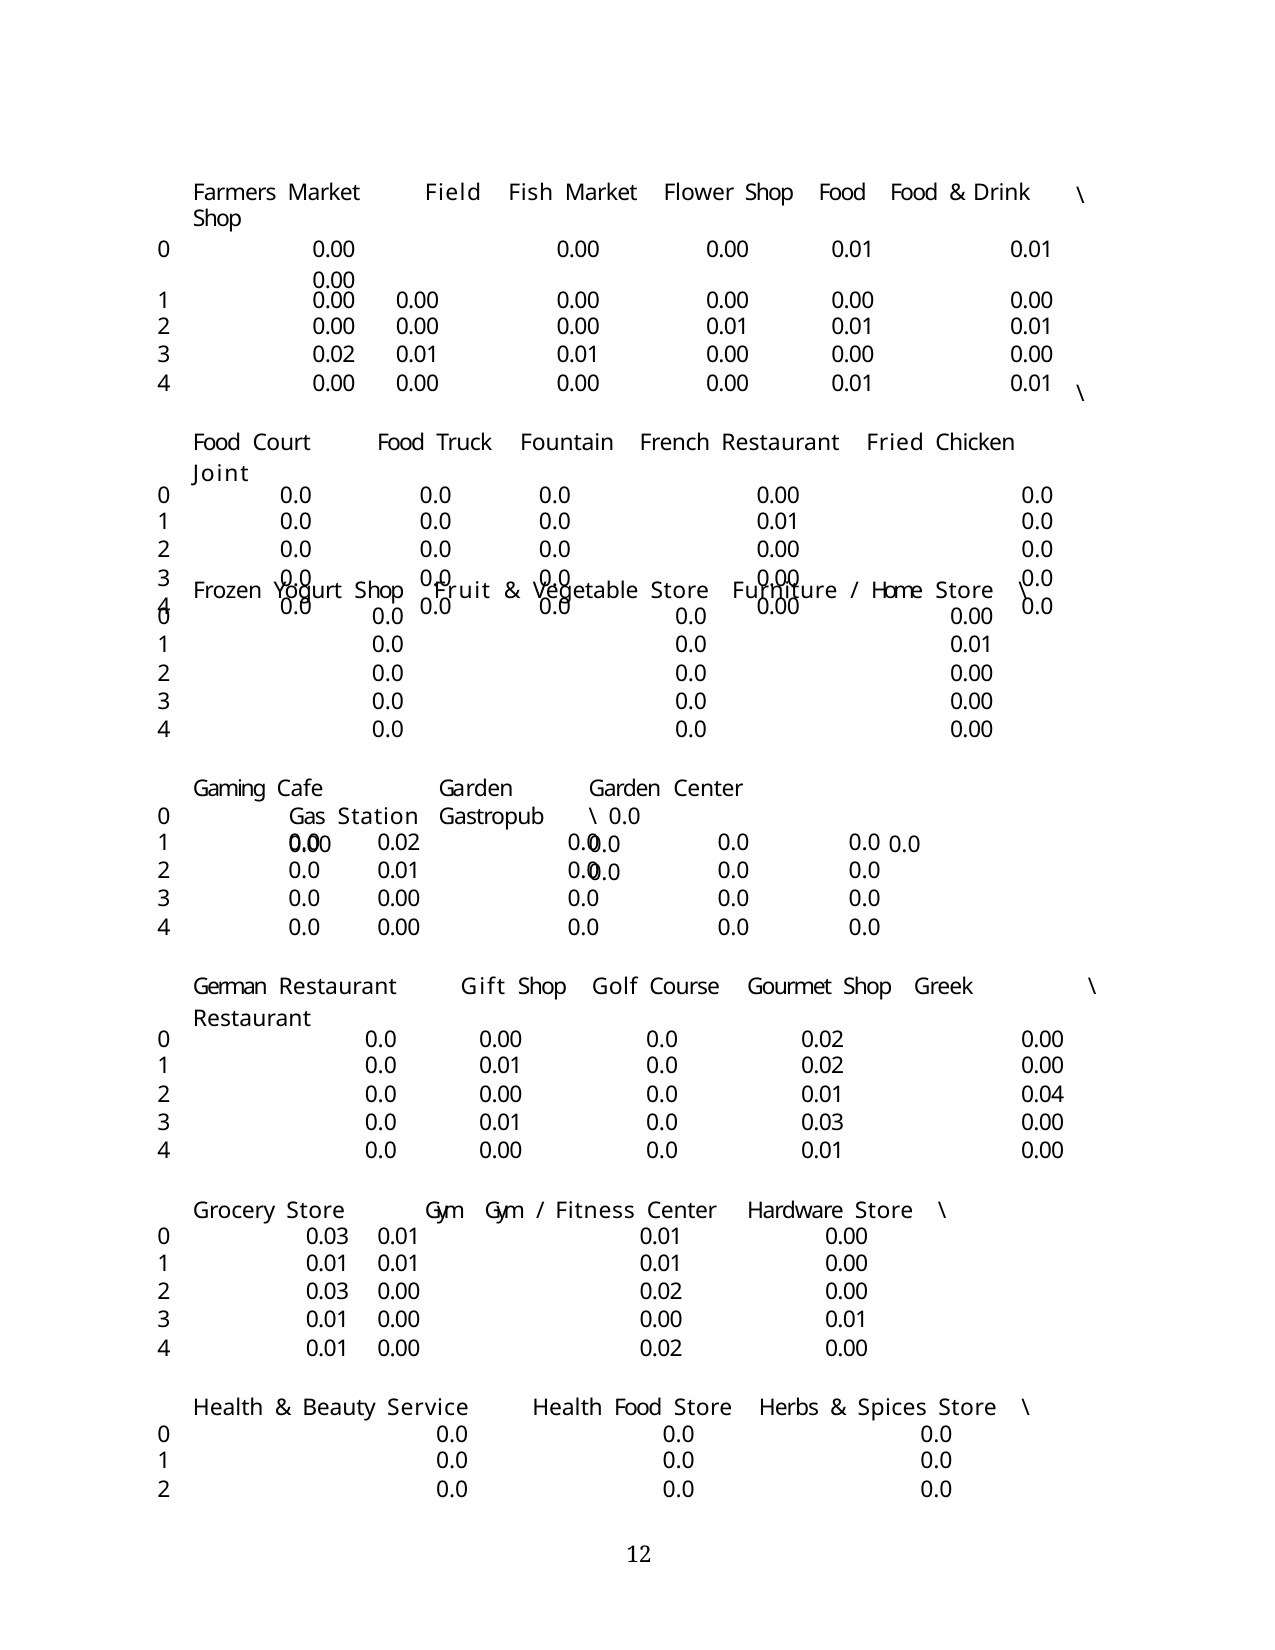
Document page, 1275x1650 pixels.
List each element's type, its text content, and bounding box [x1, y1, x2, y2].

table_cell 0.0 [425, 859, 616, 887]
table_cell 0.0 [706, 1422, 1069, 1449]
table_cell 2 [152, 662, 271, 690]
table_cell 0.00 [425, 1083, 545, 1111]
table_cell 3 [152, 887, 229, 916]
table_cell 0.00 [378, 315, 497, 343]
table_cell 0.0 [706, 1449, 1069, 1477]
table_cell Grocery Store Gym Gym / Fitness Center Hardware Store \ [152, 1168, 1069, 1225]
text_box Frozen Yogurt Shop Fruit & Vegetable Store Furniture / Home Store \ [190, 574, 1031, 604]
table_cell 2 [152, 1280, 229, 1308]
table_cell 1 [152, 1252, 229, 1280]
table_cell 0.01 [706, 1139, 878, 1168]
table_cell 0.0 [229, 859, 354, 887]
table_cell 0.0 [616, 916, 777, 945]
table_cell 0.00 [223, 371, 378, 401]
table_cell 2 [152, 859, 229, 887]
table_cell 0.0 [271, 633, 539, 662]
table_cell 0.00 [354, 887, 425, 916]
table_cell 0.01 [825, 633, 998, 662]
table_cell 0.00 [354, 1336, 425, 1365]
table_cell 0.02 [425, 1336, 706, 1365]
table_cell 0.0 [497, 510, 653, 538]
table_cell 0.0 [223, 538, 312, 567]
slide_number 10 [619, 1534, 656, 1650]
table_cell German Restaurant Gift Shop Golf Course Gourmet Shop Greek Restaurant [152, 945, 1069, 1027]
table_cell 0 [152, 1422, 229, 1449]
table_cell 0.0 [229, 1477, 473, 1506]
table_cell 0.00 [825, 662, 998, 690]
table_header 0.0 [616, 830, 777, 859]
table_cell 0.01 [706, 1308, 1069, 1336]
table_cell 0.04 [878, 1083, 1069, 1111]
table_cell 0.0 [473, 1477, 706, 1506]
table_header 0.02 [354, 830, 425, 859]
table_cell 1 [152, 510, 223, 538]
table_cell 2 [152, 1477, 229, 1506]
table_cell 0.00 0.00 [653, 288, 915, 315]
table_cell 0.01 [915, 233, 1058, 288]
table_cell 0.0 [229, 1139, 425, 1168]
table_cell 0.02 [706, 1027, 878, 1054]
table_cell 0.00 [878, 1027, 1069, 1054]
table_cell 0.0 [229, 887, 354, 916]
table_cell 0.00 [223, 315, 378, 343]
table_cell 0.00 [878, 1054, 1069, 1083]
table_cell 4 [152, 916, 229, 945]
table_cell 4 [152, 1139, 229, 1168]
table_cell 0.0 [473, 1422, 706, 1449]
table_header 0.0 [229, 830, 354, 859]
table_cell 0.00 0.00 [653, 343, 915, 371]
table_cell 0.00 [223, 288, 378, 315]
table_cell 0.00 [878, 1139, 1069, 1168]
table_cell 0.03 [706, 1111, 878, 1139]
table_cell 0.01 [425, 1225, 706, 1252]
table_cell 0.0 [539, 633, 825, 662]
table_cell 0.01 [915, 315, 1058, 343]
table_header 1 [152, 830, 229, 859]
table_header Farmers Market Field Fish Market Flower Shop Food Food & Drink Shop [152, 181, 1058, 233]
table_cell 0.02 [706, 1054, 878, 1083]
table_cell 0.0 [539, 718, 825, 747]
table_cell 0.00 [425, 1139, 545, 1168]
table_cell 0.00 [915, 343, 1058, 371]
table_cell 0.0 [497, 483, 653, 510]
table_cell 0.0 [915, 510, 1058, 538]
table_cell 0.00 [825, 718, 998, 747]
table_cell 0.0 [777, 887, 1069, 916]
table_cell 0.00 [878, 1111, 1069, 1139]
table_cell 0.00 [653, 567, 915, 574]
table_cell 4 [152, 595, 190, 604]
table_cell 0.0 [312, 538, 497, 567]
table_cell 0.01 [354, 859, 425, 887]
table_cell 0.0 [473, 1449, 706, 1477]
table_cell 4 [152, 371, 223, 401]
table_cell 0.0 [616, 859, 777, 887]
table_cell 0.0 [223, 567, 312, 574]
table_cell 0.00 [915, 288, 1058, 315]
table_cell 0.00 [354, 1280, 425, 1308]
table_cell 0.0 [545, 1027, 706, 1054]
table_cell 0.0 [229, 1449, 473, 1477]
table_cell 0.0 [271, 718, 539, 747]
table_cell 0.0 [539, 690, 825, 718]
table_cell 0.00 [378, 371, 497, 401]
table_header 0 [152, 604, 271, 633]
table_cell 0.0 [229, 1027, 425, 1054]
table_cell 0.01 [229, 1336, 354, 1365]
table_cell 0.0 [271, 662, 539, 690]
table_cell 0.0 [229, 1083, 425, 1111]
text_box \ [1073, 179, 1090, 209]
text_box \ [1073, 376, 1090, 406]
table_cell 0.00 0.01 [653, 371, 915, 401]
table_cell 0.00 0.01 [653, 233, 915, 288]
table_cell 0.01 [229, 1252, 354, 1280]
table_cell 3 [152, 1308, 229, 1336]
table_cell 0.01 0.01 [653, 315, 915, 343]
table_cell 0 [152, 1225, 229, 1252]
table_cell 3 [152, 690, 271, 718]
text_box 0 [155, 800, 172, 830]
table_cell 4 [152, 718, 271, 747]
table_cell 0.01 [229, 1308, 354, 1336]
table_cell 0.0 [545, 1139, 706, 1168]
table_cell 0.00 [706, 1225, 1069, 1252]
table_cell 1 [152, 1054, 229, 1083]
table_cell 0.0 [706, 1477, 1069, 1506]
table_cell 0.01 [915, 371, 1058, 401]
table_cell 0.0 [312, 510, 497, 538]
table_cell 0.0 [229, 1111, 425, 1139]
table_cell 0.0 [915, 567, 1058, 595]
table_cell 0.00 [497, 288, 653, 315]
table_cell 0 [152, 1027, 229, 1054]
table_cell 0.01 [378, 343, 497, 371]
table_cell 0.01 [653, 510, 915, 538]
table_cell 0.0 [229, 1054, 425, 1083]
table_header 0.0 [777, 830, 1069, 859]
table_cell 0.0 [777, 916, 1069, 945]
table_cell 0.0 [539, 662, 825, 690]
table_cell 0.0 [223, 510, 312, 538]
table_cell 0.01 [425, 1252, 706, 1280]
table_cell 0.0 [229, 916, 354, 945]
table_header 0.00 [825, 604, 998, 633]
table_cell 0.03 [229, 1280, 354, 1308]
table_cell 0.00 [354, 1308, 425, 1336]
table_cell 1 [152, 633, 271, 662]
table_cell 0.00 [706, 1280, 1069, 1308]
table_cell 4 [152, 1336, 229, 1365]
table_cell 0.0 [312, 483, 497, 510]
table_cell 0 [152, 483, 223, 510]
table_cell 2 [152, 538, 223, 567]
table_cell 0.0 [545, 1054, 706, 1083]
table_cell 0.00 [497, 371, 653, 401]
table_cell 0.01 [706, 1083, 878, 1111]
table_cell 0.0 [998, 595, 1058, 624]
table_cell 0 [152, 233, 223, 288]
table_cell 0.0 [425, 887, 616, 916]
table_cell 0.00 [425, 1308, 706, 1336]
table_cell 0.03 [229, 1225, 354, 1252]
table_cell Health & Beauty Service Health Food Store Herbs & Spices Store \ [152, 1365, 1069, 1422]
table_cell 0.00 [497, 315, 653, 343]
table_cell 0.0 [915, 538, 1058, 567]
table_cell 0.01 [354, 1225, 425, 1252]
text_box \ [1085, 969, 1102, 999]
table_cell 0.00 [653, 483, 915, 510]
text_box Gaming Cafe Garden Garden Center Gas Station Gastropub \ 0.0 0.00 0.0 0.0 0.0 [190, 771, 924, 830]
table_cell 0.0 [545, 1111, 706, 1139]
table_cell 0.02 [425, 1280, 706, 1308]
table_cell 1 [152, 1449, 229, 1477]
table_cell 0.00 [425, 1027, 545, 1054]
table_cell 0.0 [312, 567, 497, 574]
table_cell 0.0 [223, 483, 312, 510]
table_cell 0.01 [497, 343, 653, 371]
table_cell 0.0 [497, 567, 653, 574]
table_cell 0.00 [497, 233, 653, 288]
table_cell 0.0 [229, 1422, 473, 1449]
table_cell 0.00 [706, 1336, 1069, 1365]
table_cell 0.00 [378, 288, 497, 315]
table_cell 2 [152, 315, 223, 343]
table_cell 0.0 [915, 483, 1058, 510]
table_header 0.0 [539, 604, 825, 633]
table_cell 0.01 [425, 1054, 545, 1083]
table_cell 0.00 [706, 1252, 1069, 1280]
table_header 0.0 [271, 604, 539, 633]
table_cell 0.02 [223, 343, 378, 371]
table_header 0.0 [425, 830, 616, 859]
table_cell 0.00 [653, 538, 915, 567]
table_cell 3 [152, 567, 223, 595]
table_cell 3 [152, 343, 223, 371]
table_cell 0.0 [777, 859, 1069, 887]
table_cell 0.00 [825, 690, 998, 718]
table_cell 0.0 [425, 916, 616, 945]
table_cell 0.01 [354, 1252, 425, 1280]
table_cell 0.0 [271, 690, 539, 718]
table_cell 0.00 0.00 [223, 233, 497, 288]
table_cell 0.0 [497, 538, 653, 567]
table_cell 0.01 [425, 1111, 545, 1139]
table_cell Food Court Food Truck Fountain French Restaurant Fried Chicken Joint [152, 401, 1058, 483]
table_cell 0.0 [616, 887, 777, 916]
table_cell 0.00 [354, 916, 425, 945]
table_cell 3 [152, 1111, 229, 1139]
table_cell 0.0 [545, 1083, 706, 1111]
table_cell 2 [152, 1083, 229, 1111]
table_cell 1 [152, 288, 223, 315]
